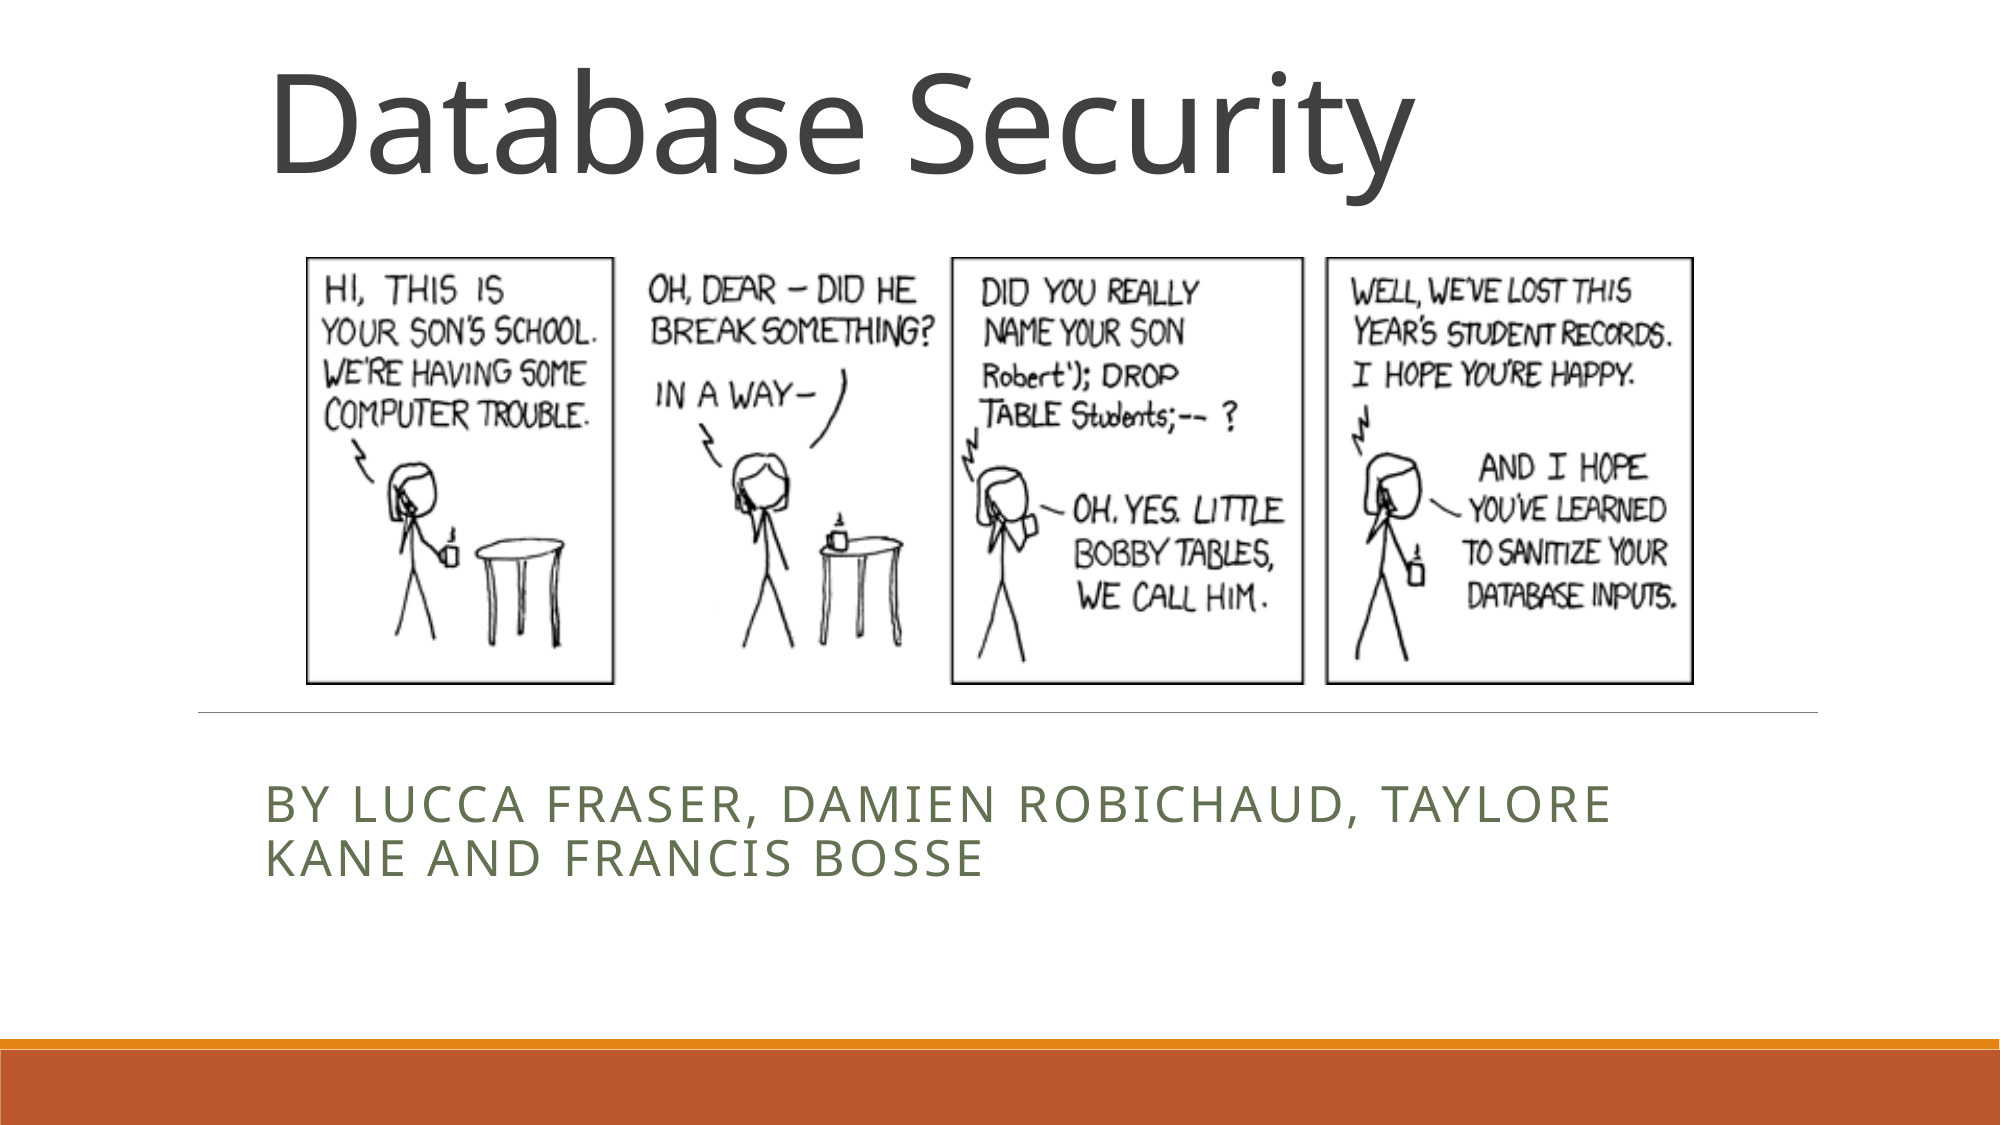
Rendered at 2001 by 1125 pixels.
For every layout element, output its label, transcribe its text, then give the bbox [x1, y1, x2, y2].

title Database Security [249, 52, 1750, 210]
picture [305, 256, 1695, 685]
subtitle By Lucca Fraser, Damien Robichaud, Taylore Kane and Francis Bosse [249, 771, 1750, 1043]
